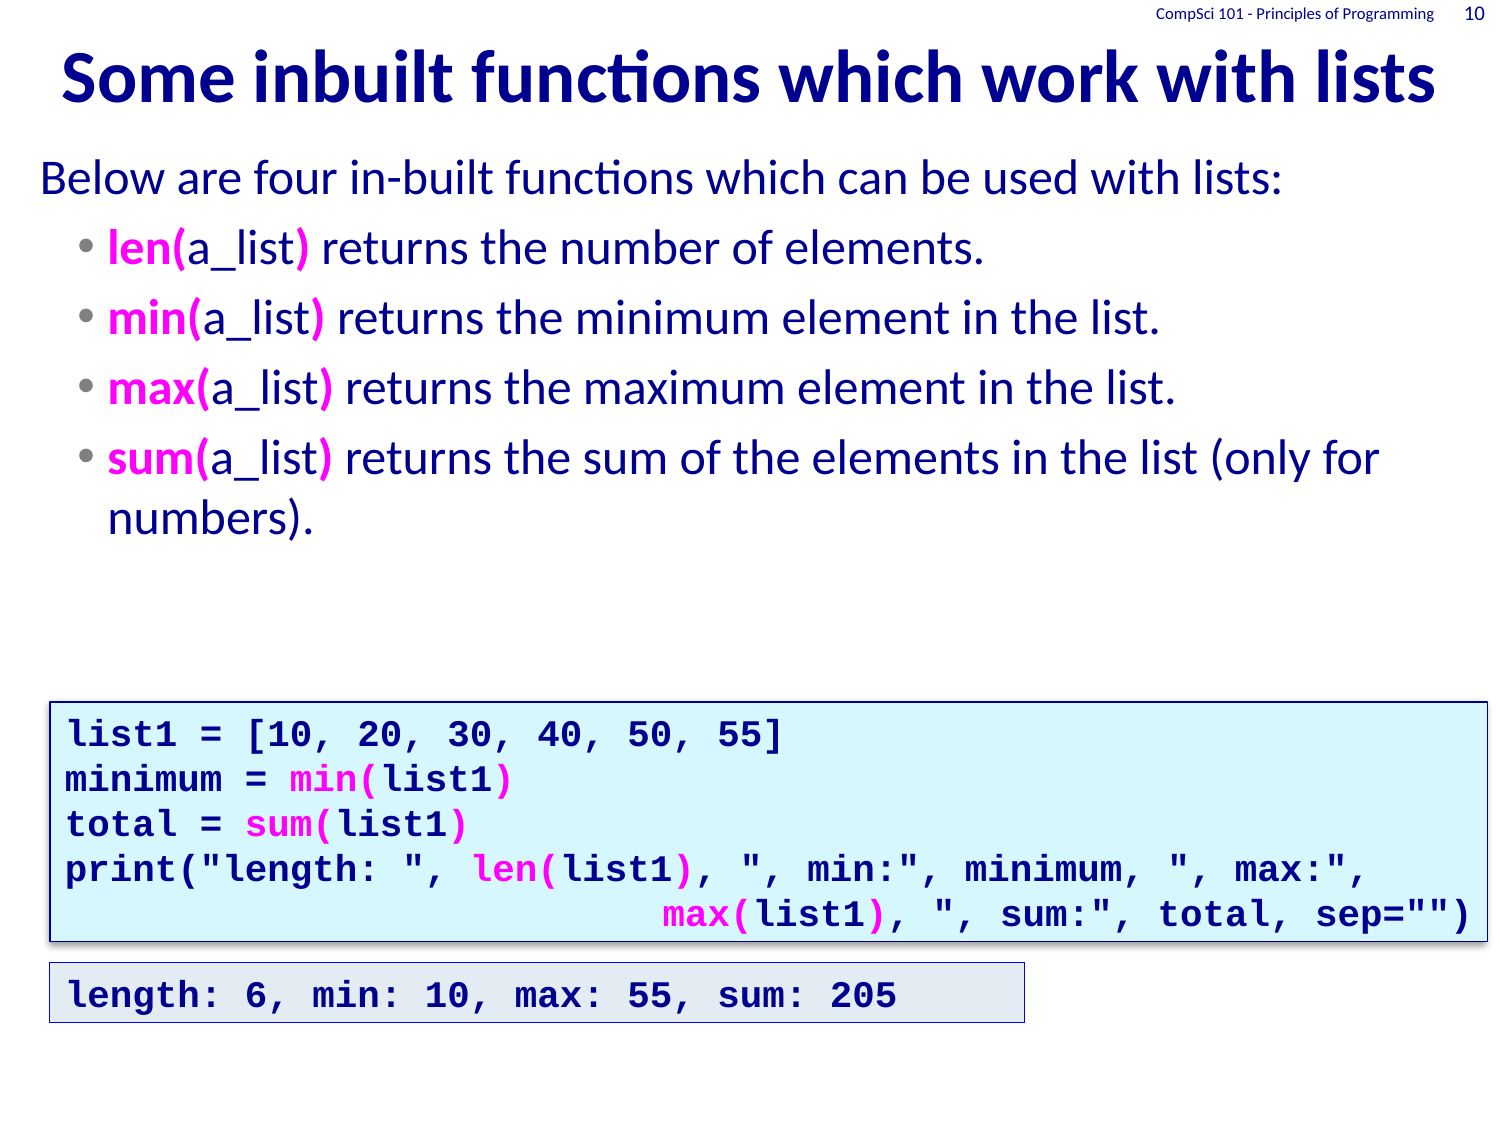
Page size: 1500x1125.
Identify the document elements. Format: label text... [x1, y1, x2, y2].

title Some inbuilt functions which work with lists [0, 0, 1500, 125]
footer CompSci 101 - Principles of Programming [999, 0, 1412, 25]
slide_number 10 [1412, 0, 1500, 25]
text_box length: 6, min: 10, max: 55, sum: 205 [49, 962, 1025, 1023]
text_box list1 = [10, 20, 30, 40, 50, 55] minimum = min(list1) total = sum(list1) print("length: ", len(list1), ", min:", minimum, ", max:", max(list1), ", sum:", total, sep="") [49, 701, 1488, 942]
list Below are four in-built functions which can be used with lists: len(a_list) returns the number of elements. min(a_list) returns the minimum element in the list. max(a_list) returns the maximum element in the list. sum(a_list) returns the sum of the elements in the list (only for numbers). [24, 137, 1475, 1025]
